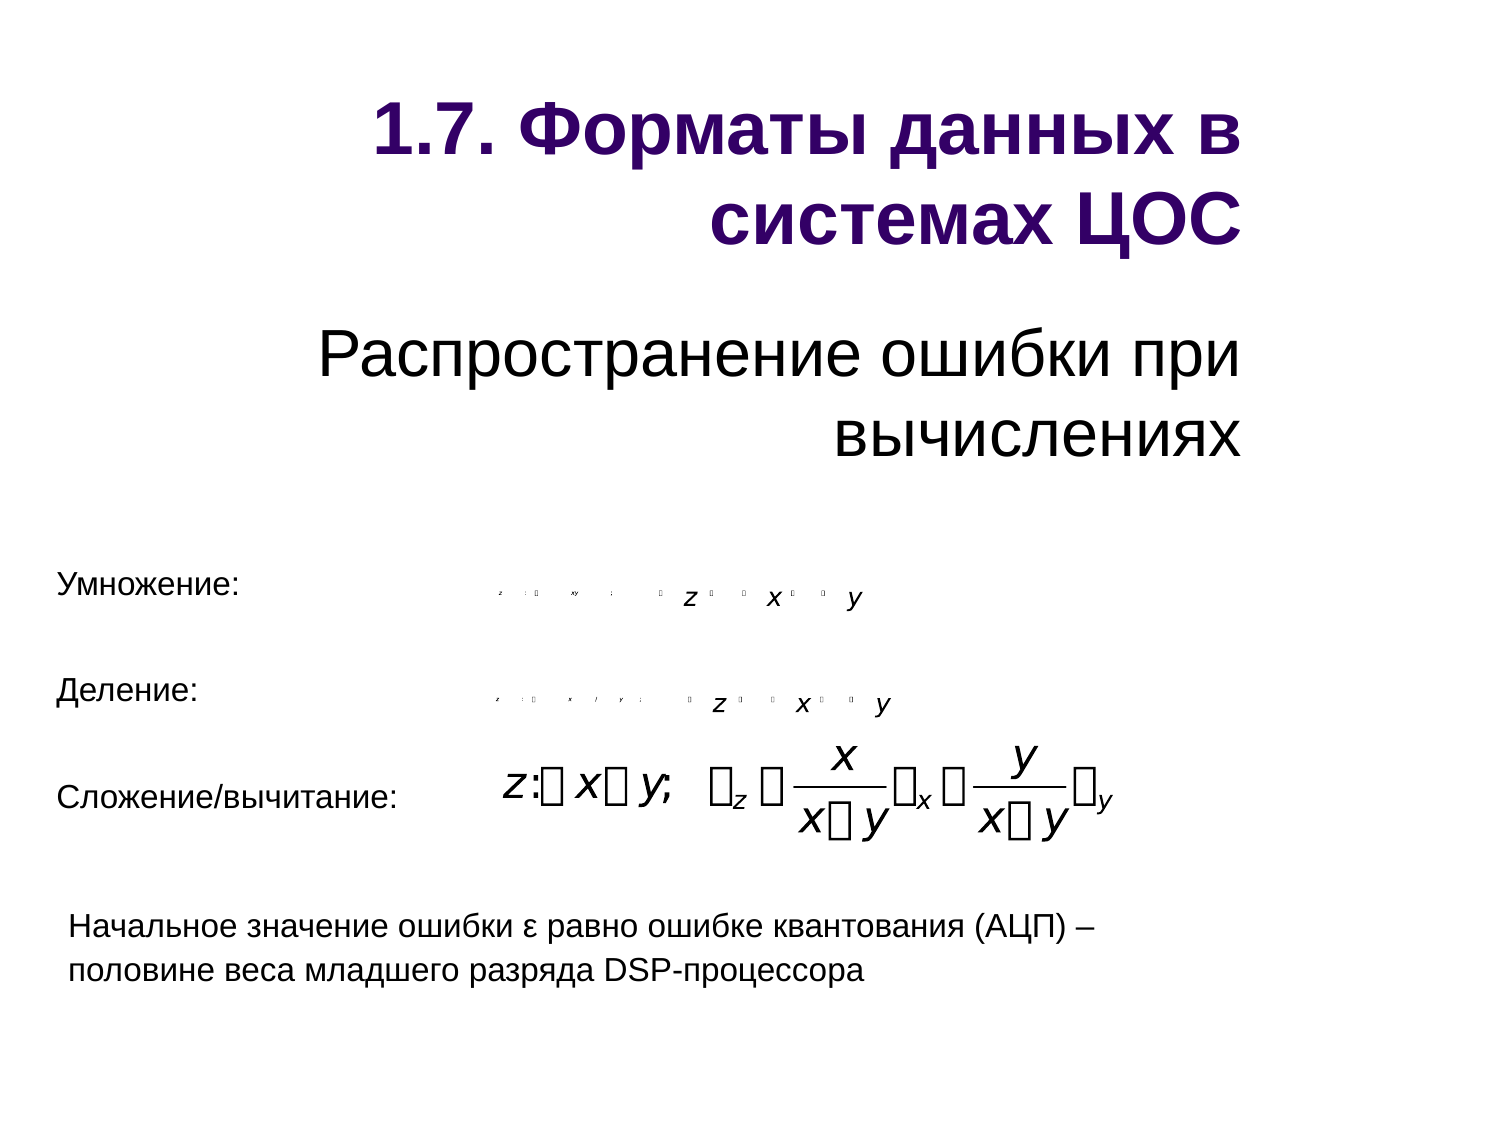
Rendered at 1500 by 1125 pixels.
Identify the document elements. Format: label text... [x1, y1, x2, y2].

text_box Деление: [41, 657, 431, 717]
text_box Сложение/вычитание: [41, 763, 431, 823]
text_box Умножение: [41, 550, 431, 610]
title 1.7. Форматы данных в системах ЦОС [51, 76, 1258, 268]
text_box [495, 696, 892, 718]
text_box Начальное значение ошибки ε равно ошибке квантования (АЦП) – половине веса младшего разряда DSP-процессора [53, 893, 1211, 997]
subtitle Распространение ошибки при вычислениях [53, 302, 1258, 398]
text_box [502, 745, 1114, 842]
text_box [498, 590, 864, 612]
